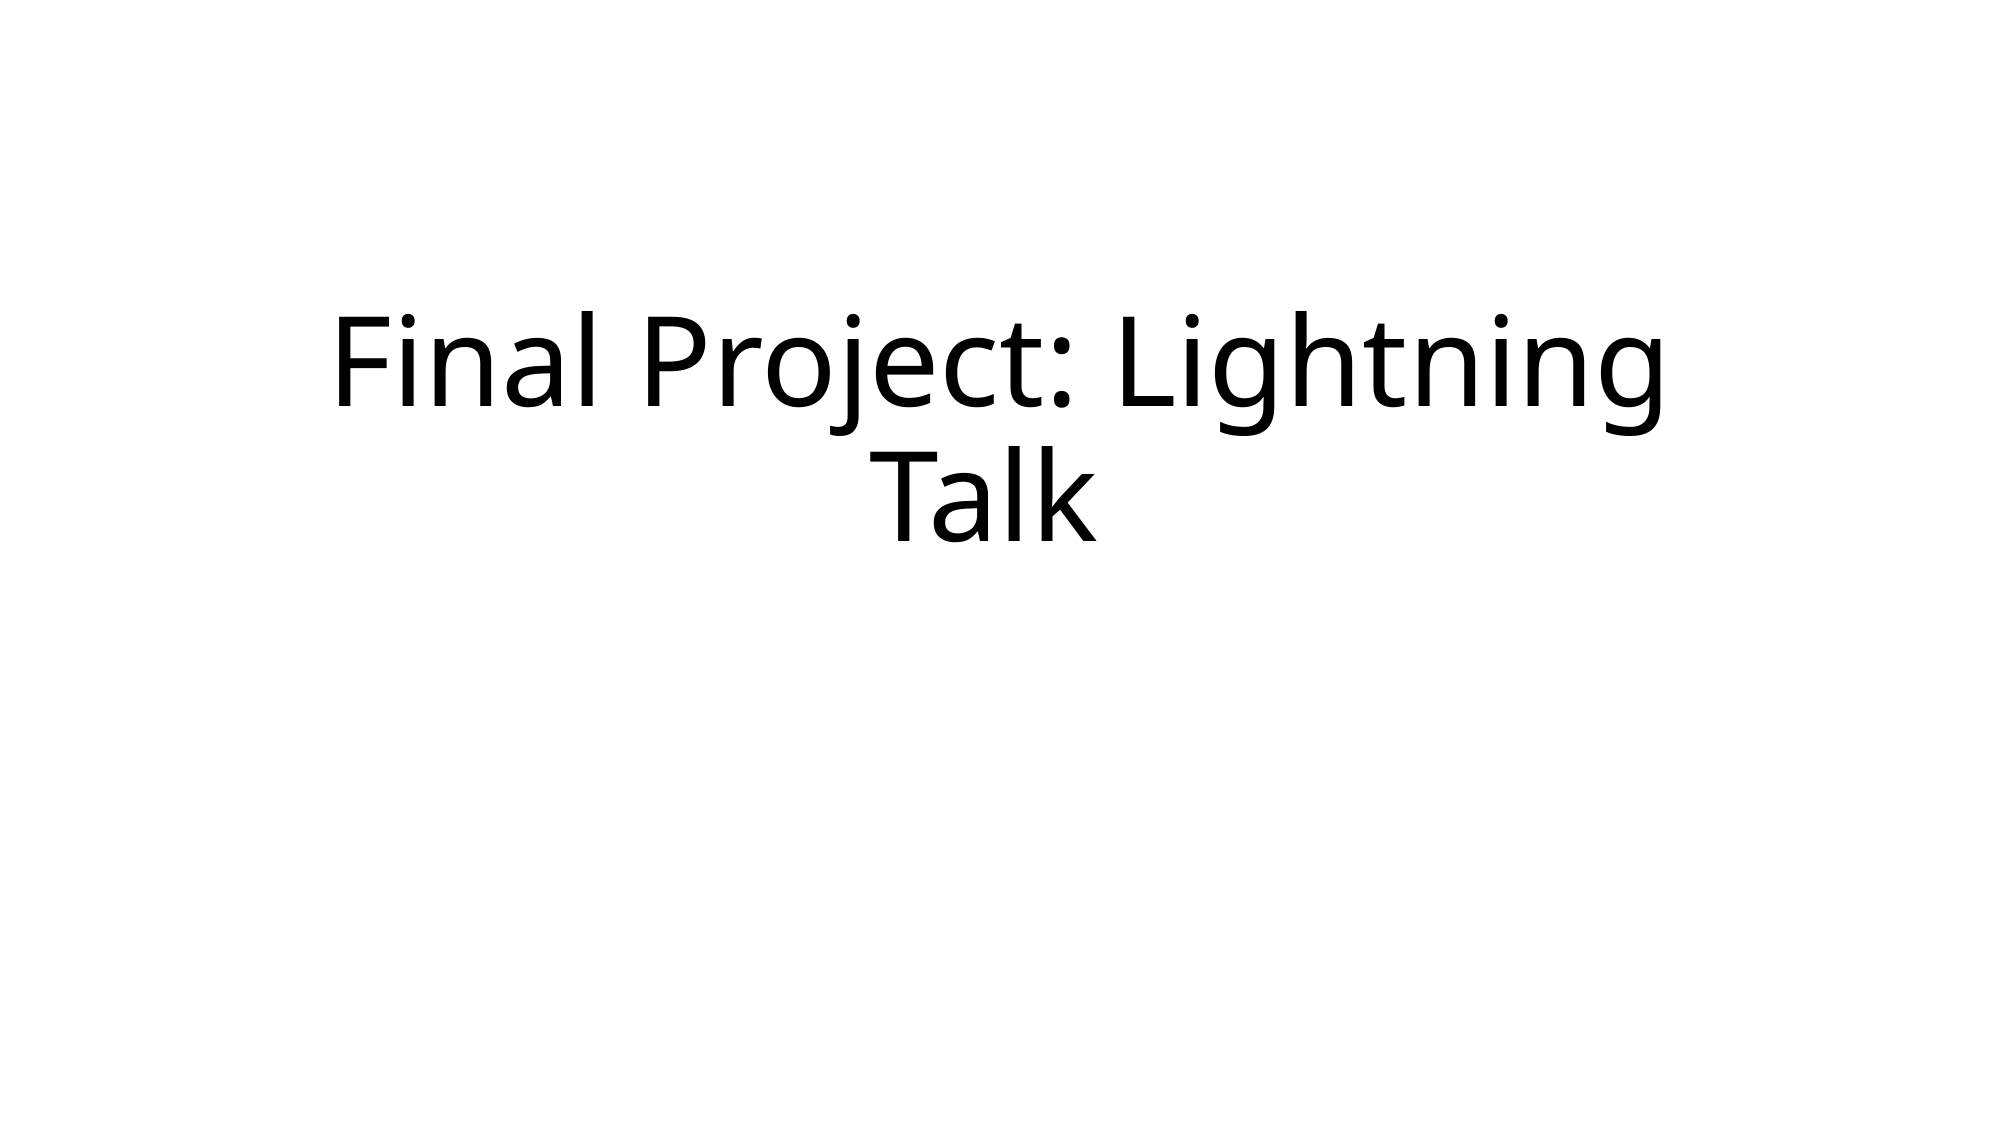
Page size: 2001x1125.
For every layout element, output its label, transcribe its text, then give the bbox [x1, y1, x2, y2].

title Final Project: Lightning Talk [249, 184, 1750, 576]
